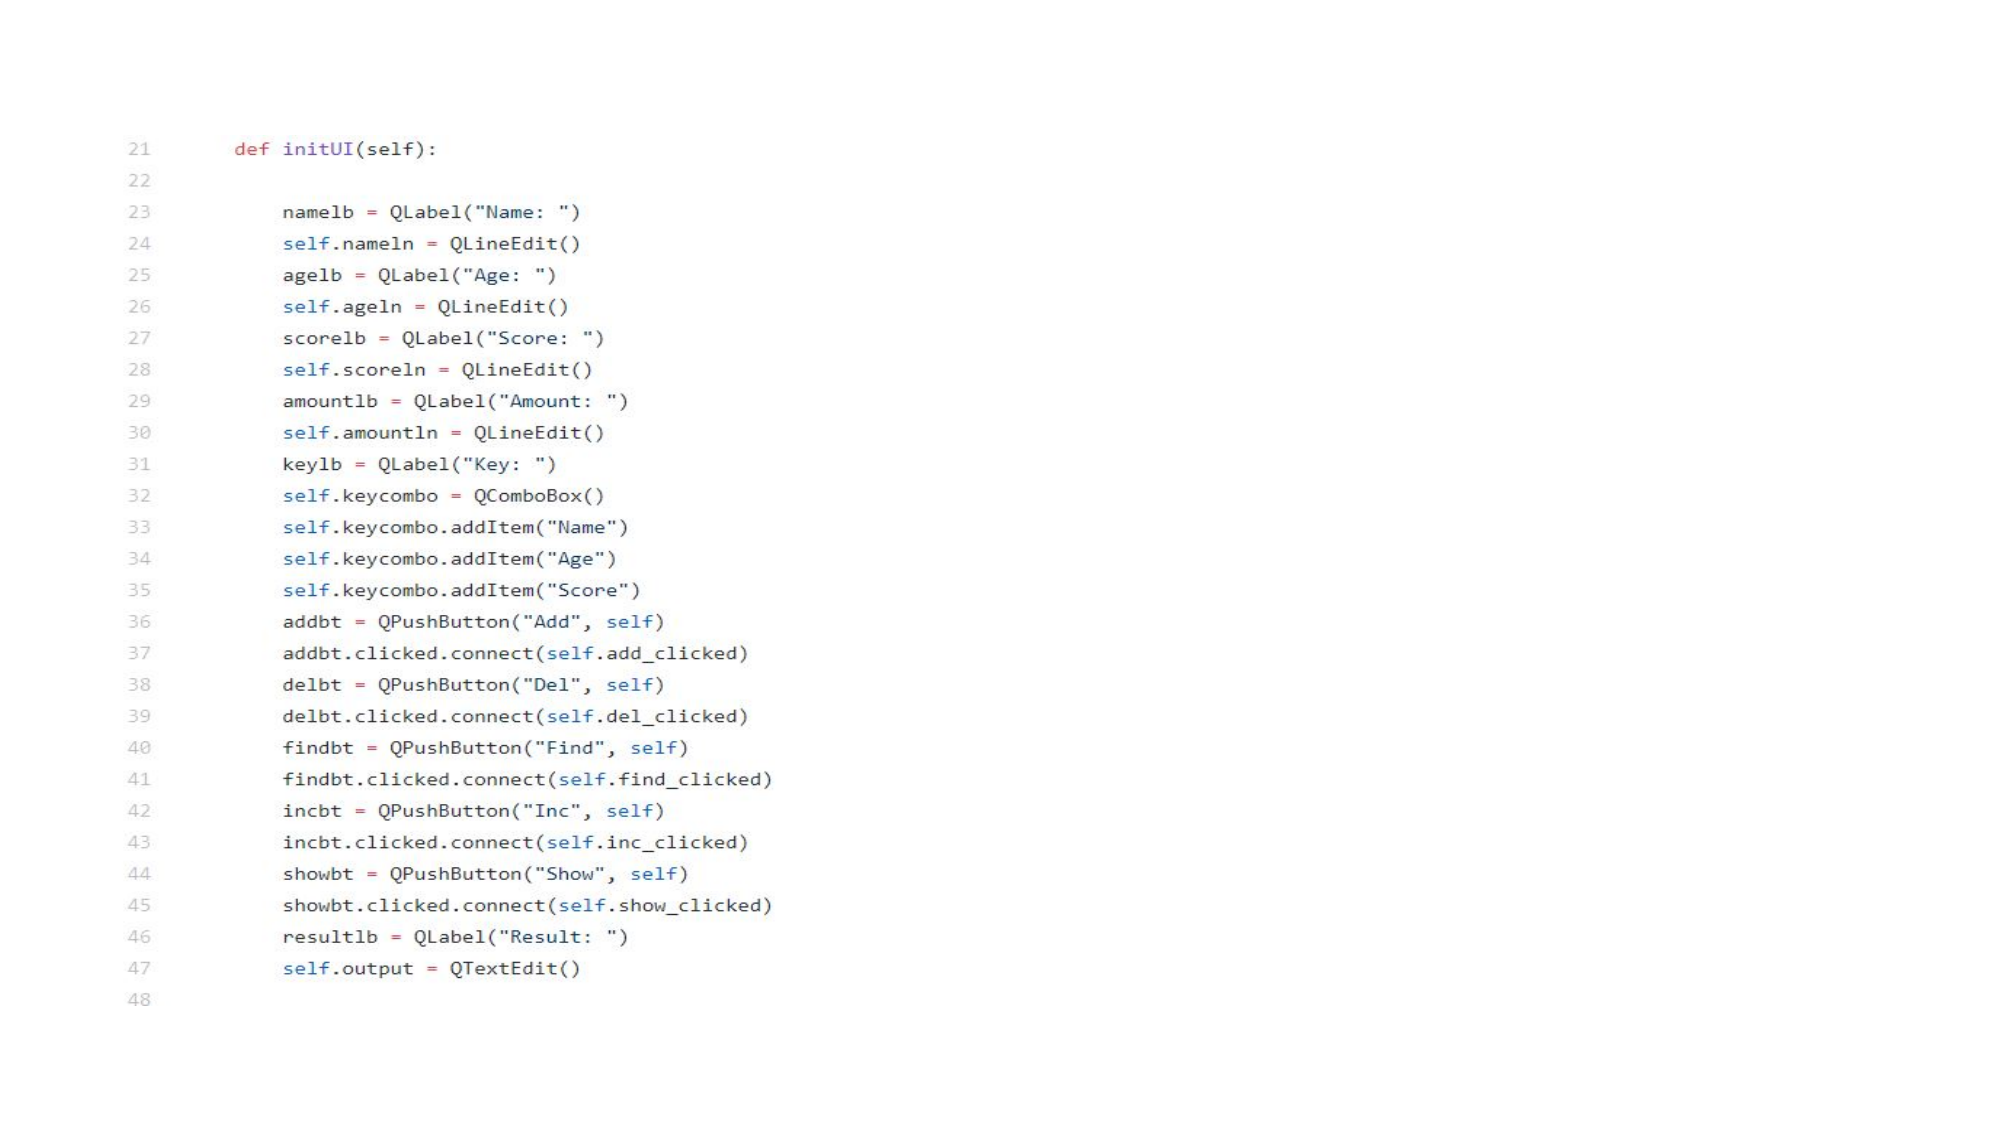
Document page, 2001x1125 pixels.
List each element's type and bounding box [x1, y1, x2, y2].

list [77, 135, 1397, 1006]
